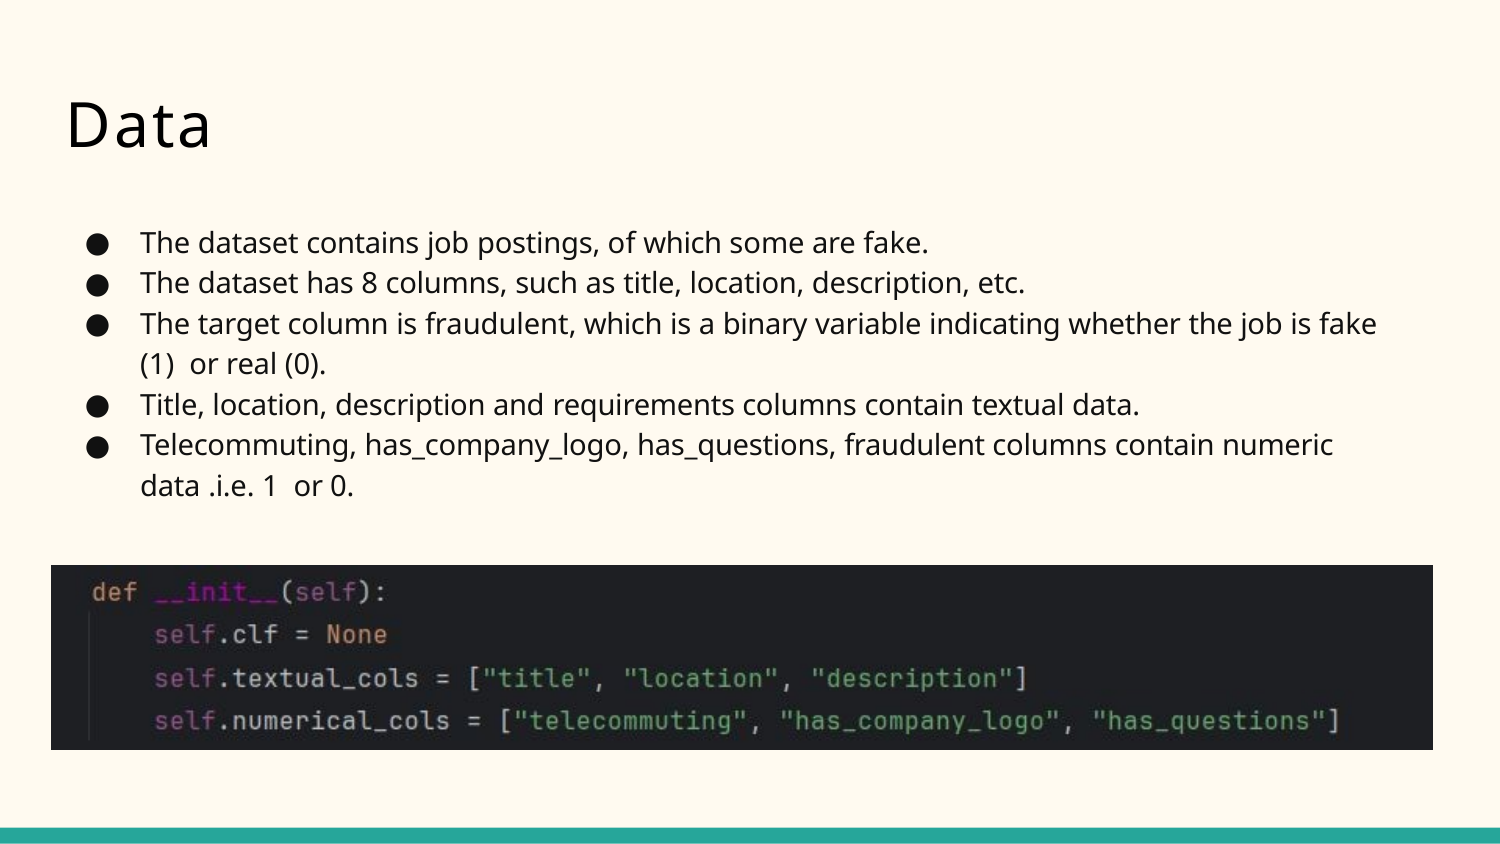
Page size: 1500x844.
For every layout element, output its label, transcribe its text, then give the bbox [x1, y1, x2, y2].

title Data [63, 82, 263, 226]
picture [50, 564, 1433, 750]
text_box The dataset contains job postings, of which some are fake. The dataset has 8 columns, such as title, location, description, etc. The target column is fraudulent, which is a binary variable indicating whether the job is fake (1) or real (0). Title, location, description and requirements columns contain textual data. Telecommuting, has_company_logo, has_questions, fraudulent columns contain numeric data .i.e. 1 or 0. [83, 216, 1426, 502]
